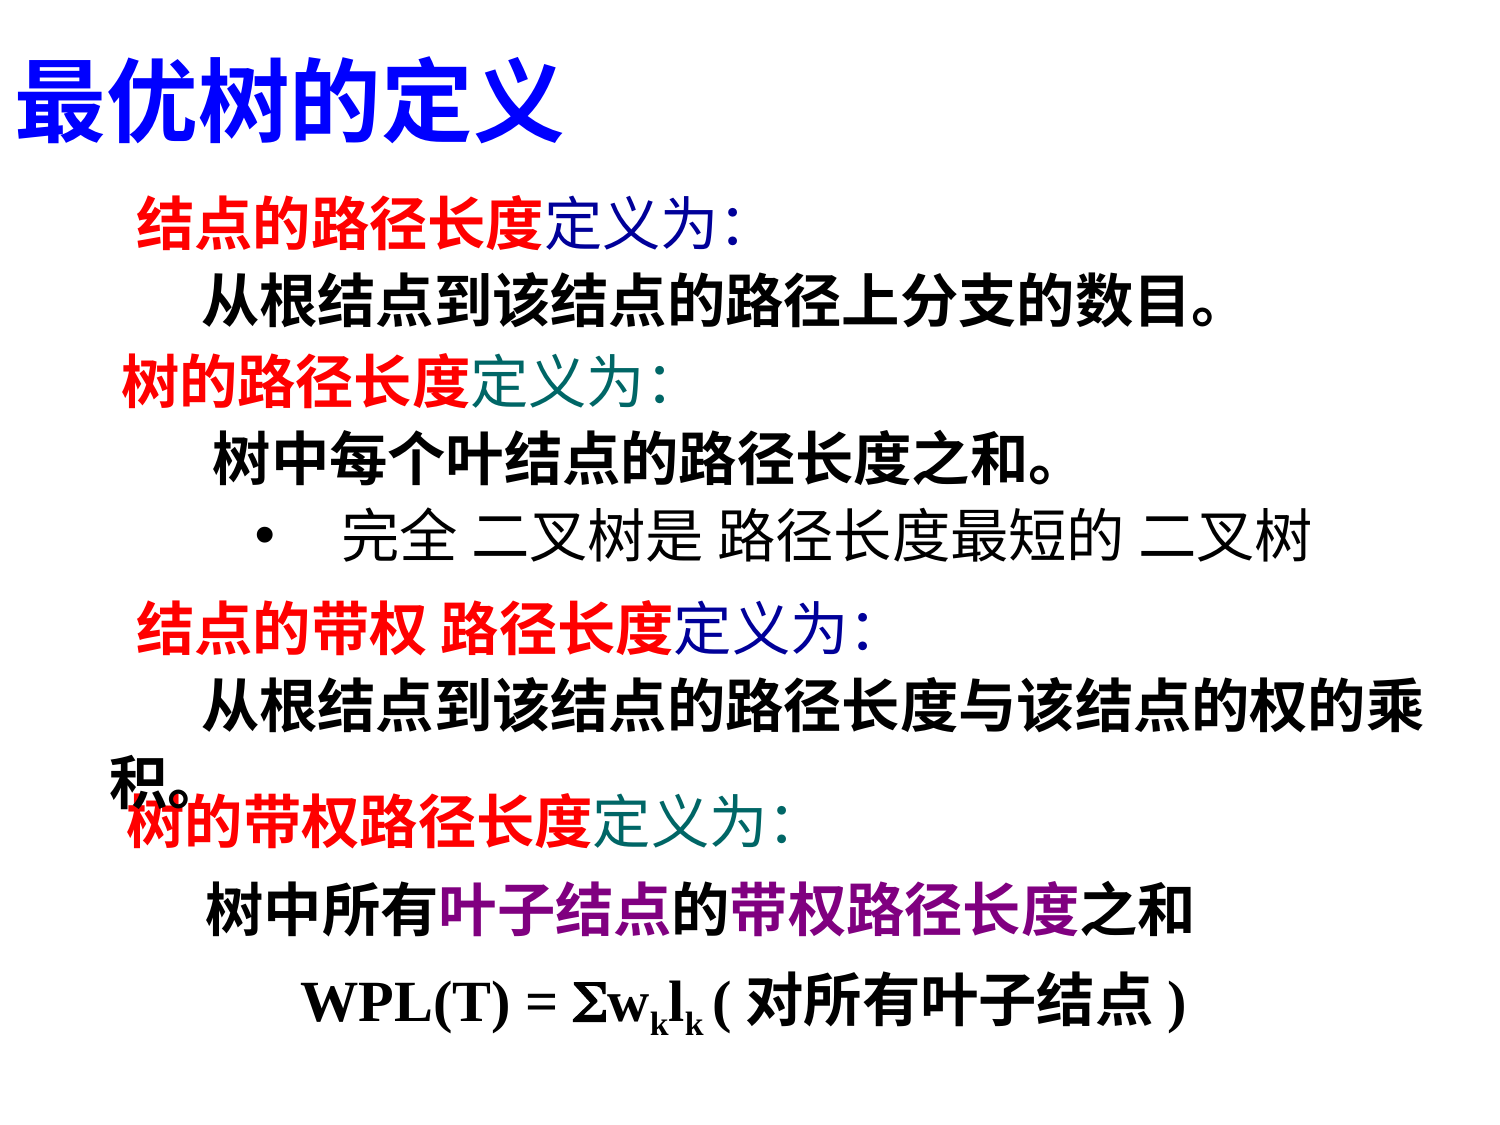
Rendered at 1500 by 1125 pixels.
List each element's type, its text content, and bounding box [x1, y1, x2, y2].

text_box 结点的带权 路径长度定义为： 从根结点到该结点的路径长度与该结点的权的乘积。 [94, 577, 1500, 824]
text_box 最优树的定义 [0, 36, 1179, 162]
text_box 树的带权路径长度定义为： 树中所有叶子结点的带权路径长度之和 WPL(T) = wklk (对所有叶子结点) [112, 824, 1500, 1050]
text_box 树的路径长度定义为： 树中每个叶结点的路径长度之和。 完全 二叉树是 路径长度最短的 二叉树 [106, 338, 1454, 577]
text_box 结点的路径长度定义为： 从根结点到该结点的路径上分支的数目。 [94, 172, 1387, 342]
